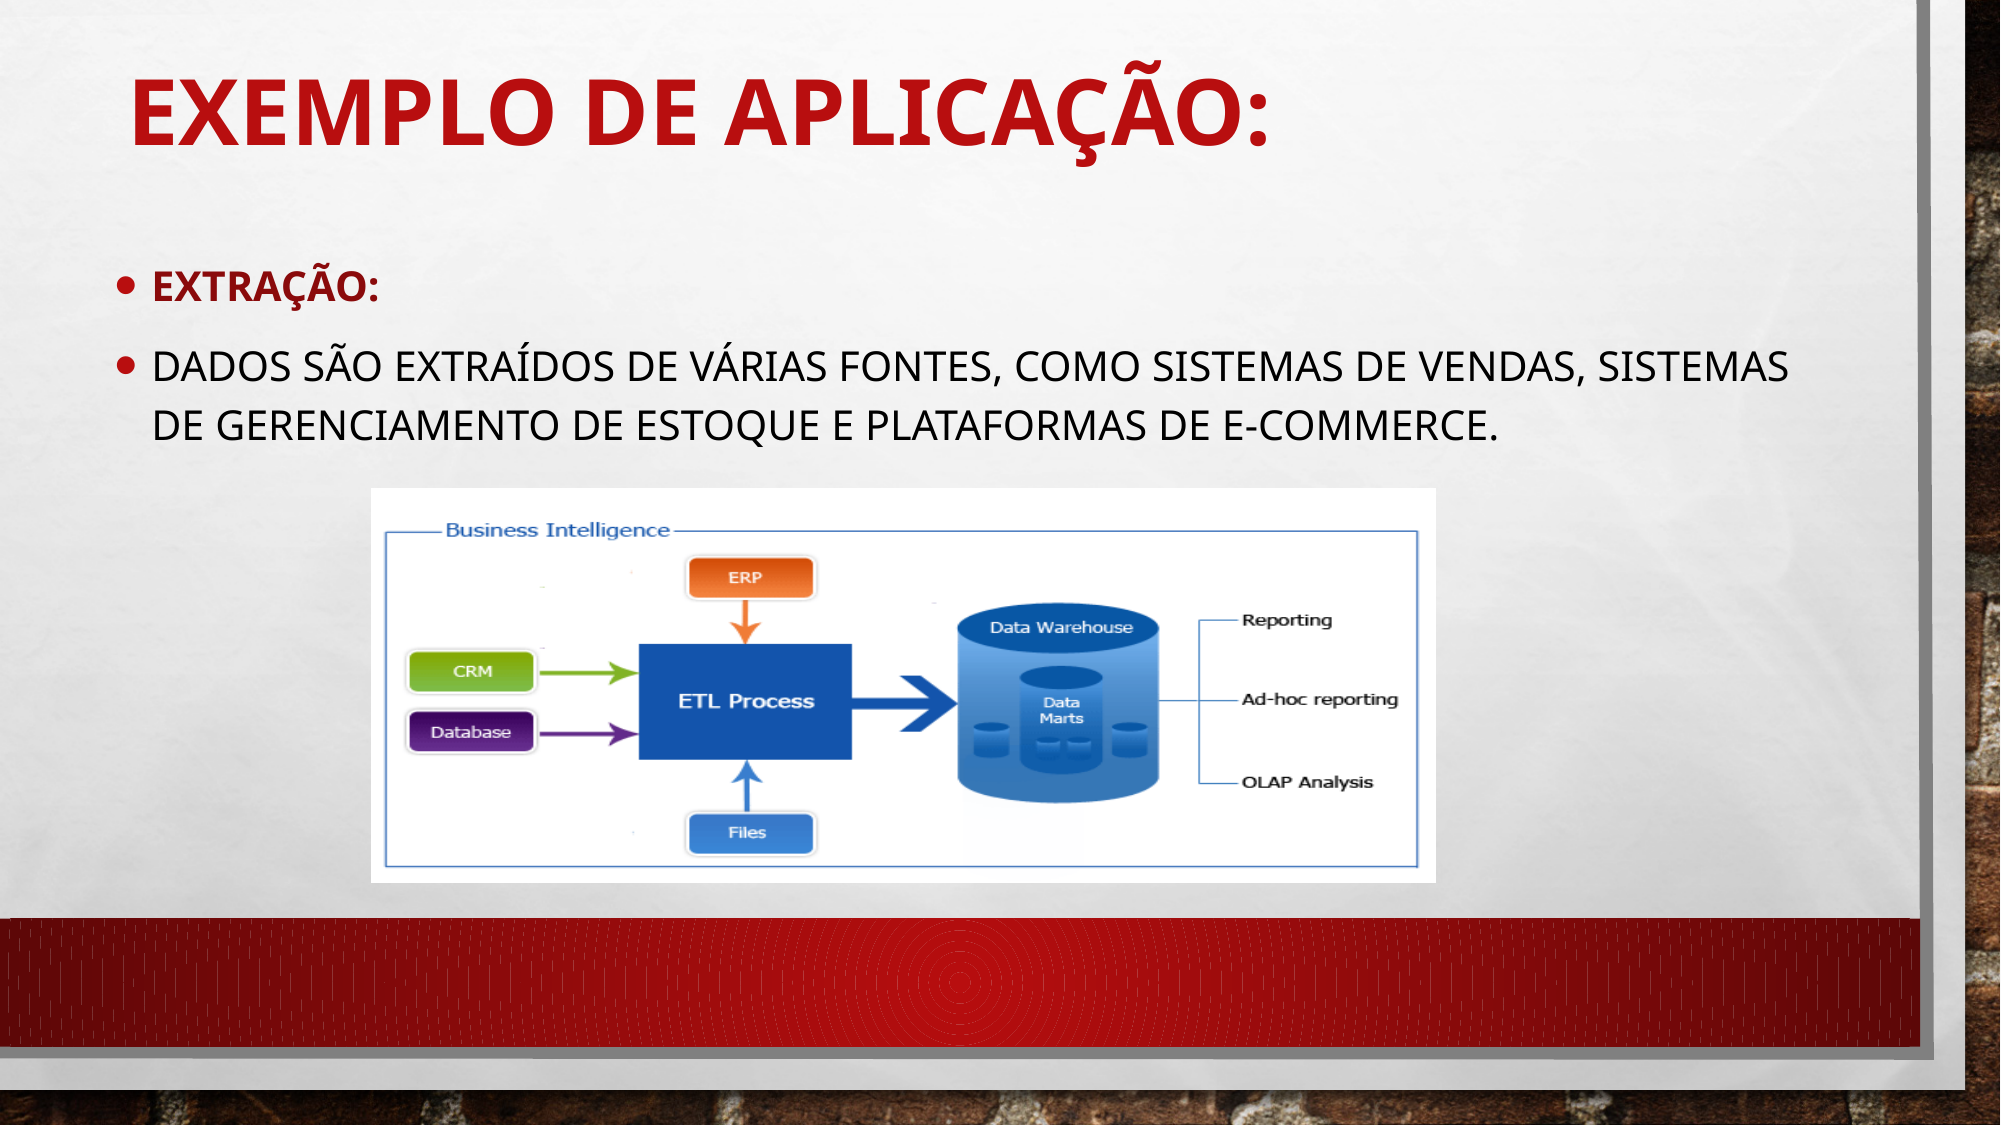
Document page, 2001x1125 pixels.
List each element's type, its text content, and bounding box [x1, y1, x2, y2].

list Extração: Dados são extraídos de várias fontes, como sistemas de vendas, sistemas de gerenciamento de estoque e plataformas de e-commerce. [99, 242, 1805, 458]
picture [0, 0, 2000, 1125]
picture [371, 488, 1437, 883]
title Exemplo de Aplicação: [112, 85, 1818, 257]
